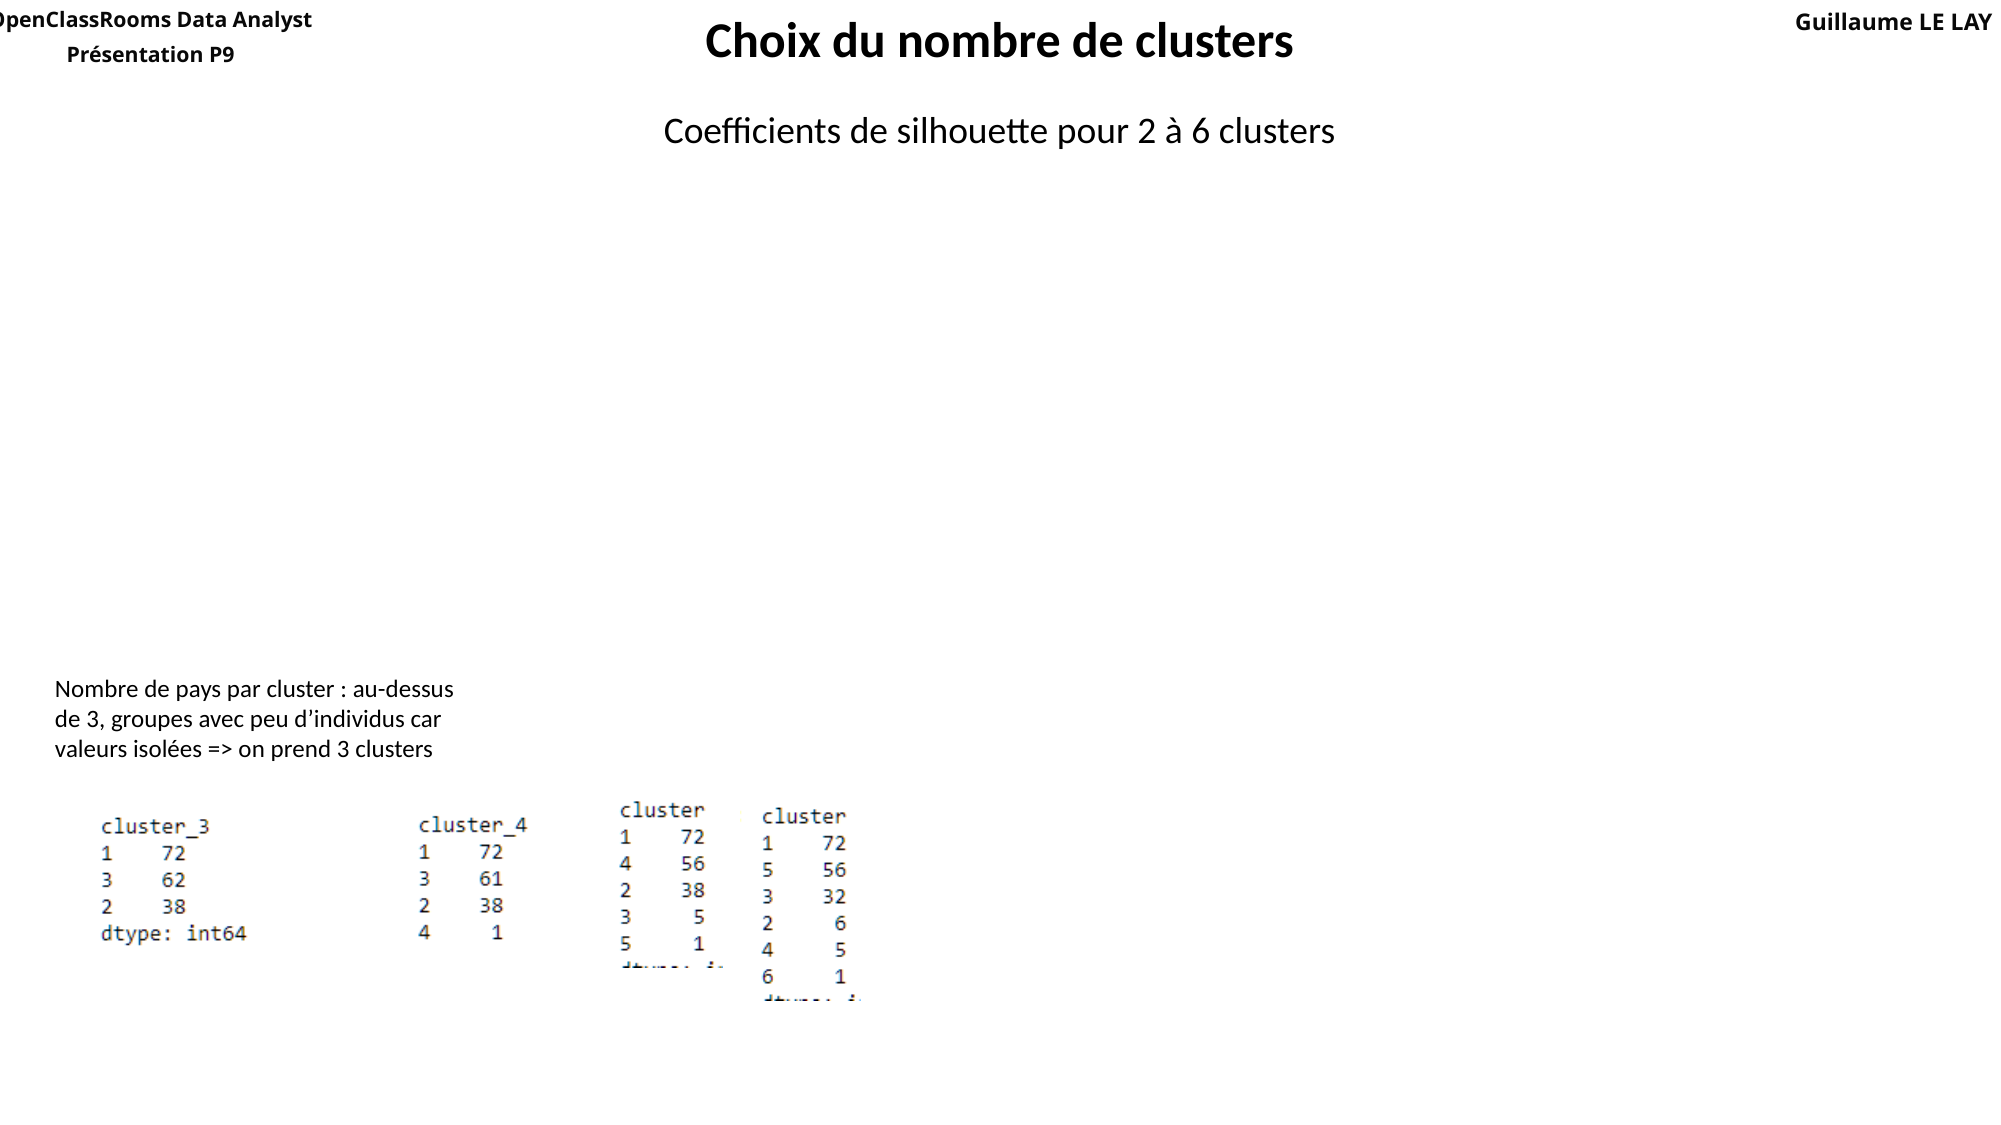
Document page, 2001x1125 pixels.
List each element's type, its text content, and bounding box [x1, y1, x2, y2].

picture [403, 807, 559, 949]
text_box Guillaume LE LAY [1765, 0, 2000, 47]
text_box Choix du nombre de clusters [558, 0, 1442, 75]
picture [740, 797, 861, 1001]
text_box Nombre de pays par cluster : au-dessus de 3, groupes avec peu d’individus car valeurs isolées => on prend 3 clusters [40, 665, 498, 771]
picture [604, 797, 723, 968]
text_box OpenClassRooms Data Analyst Présentation P9 [0, 0, 331, 76]
text_box Coefficients de silhouette pour 2 à 6 clusters [558, 98, 1442, 159]
picture [87, 807, 270, 958]
